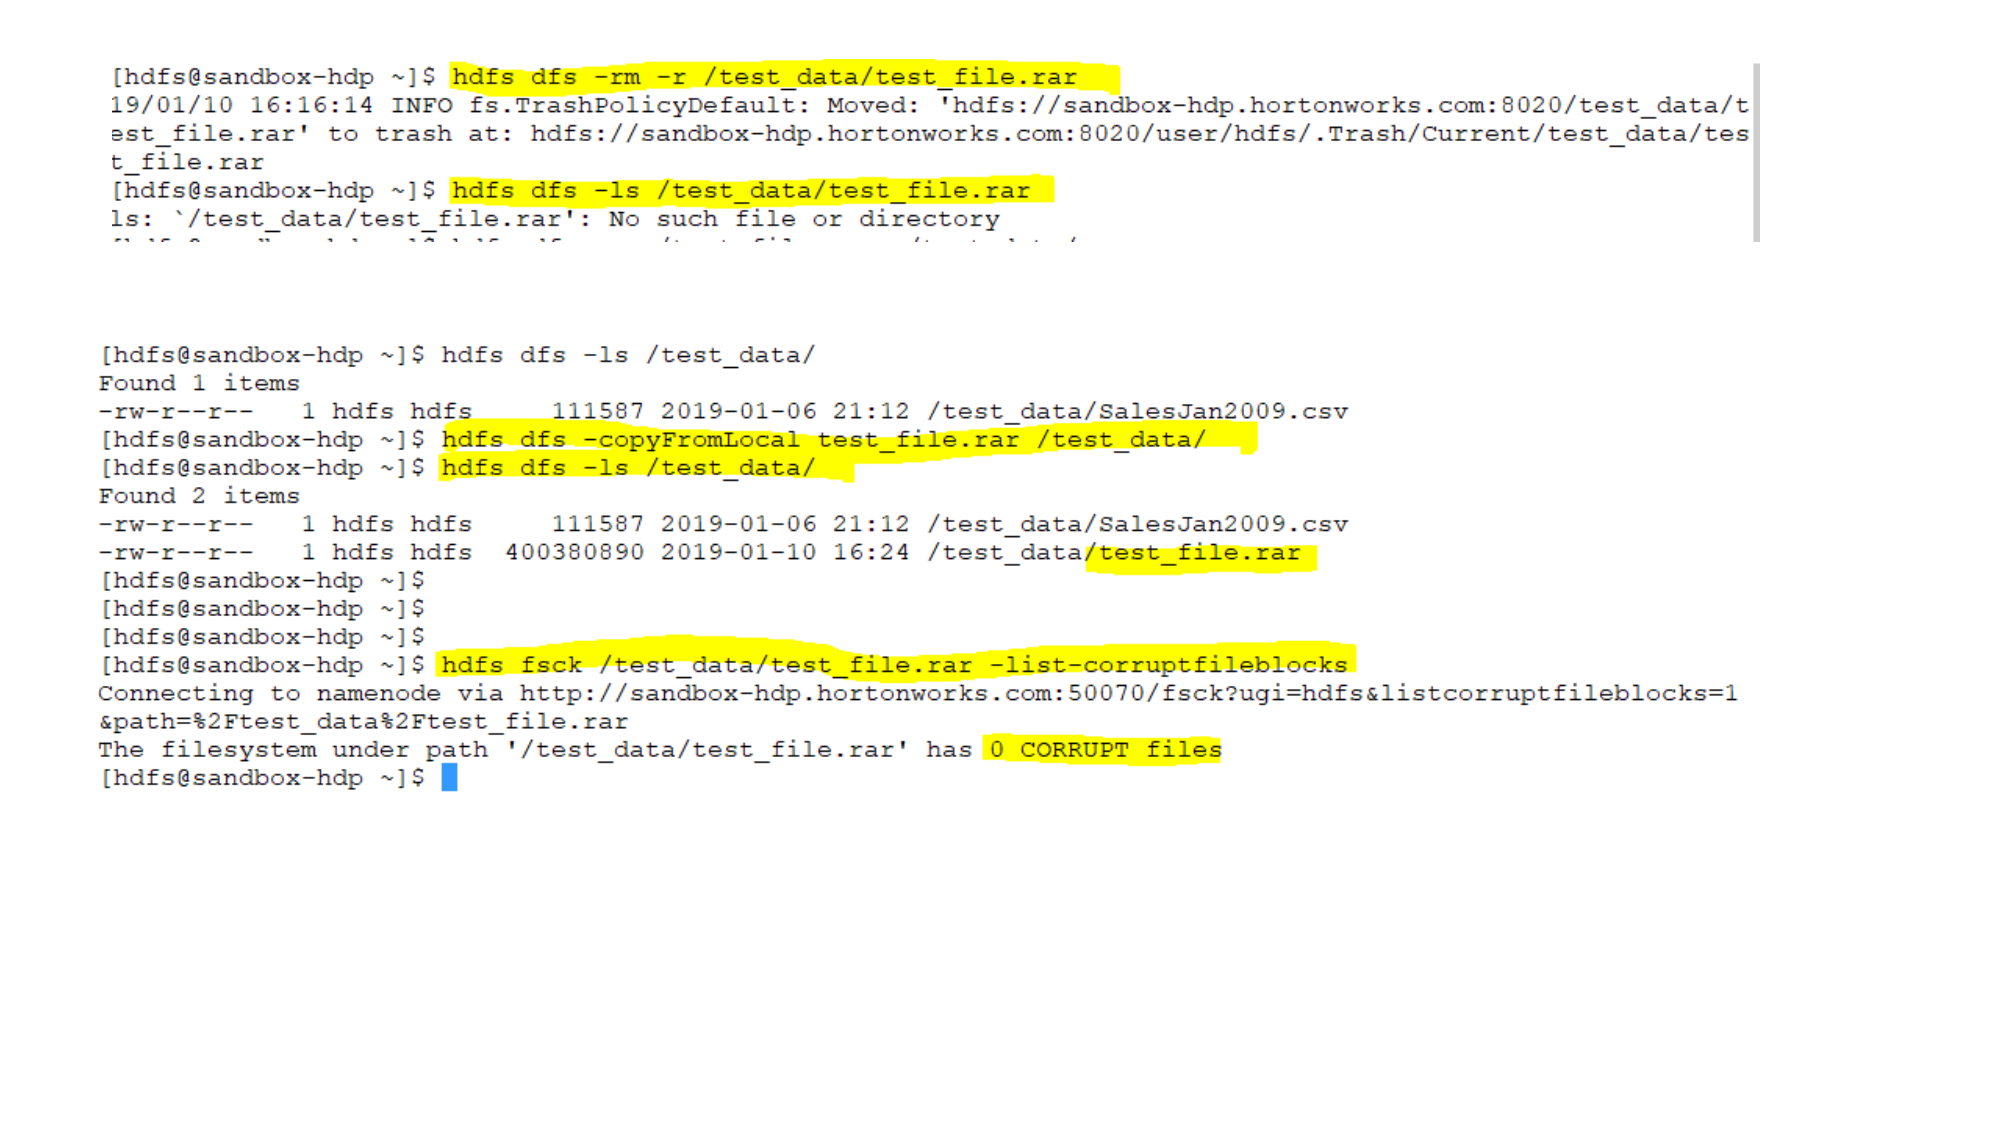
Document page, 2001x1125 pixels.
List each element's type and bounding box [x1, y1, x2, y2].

picture [98, 331, 1760, 793]
picture [112, 59, 1760, 242]
